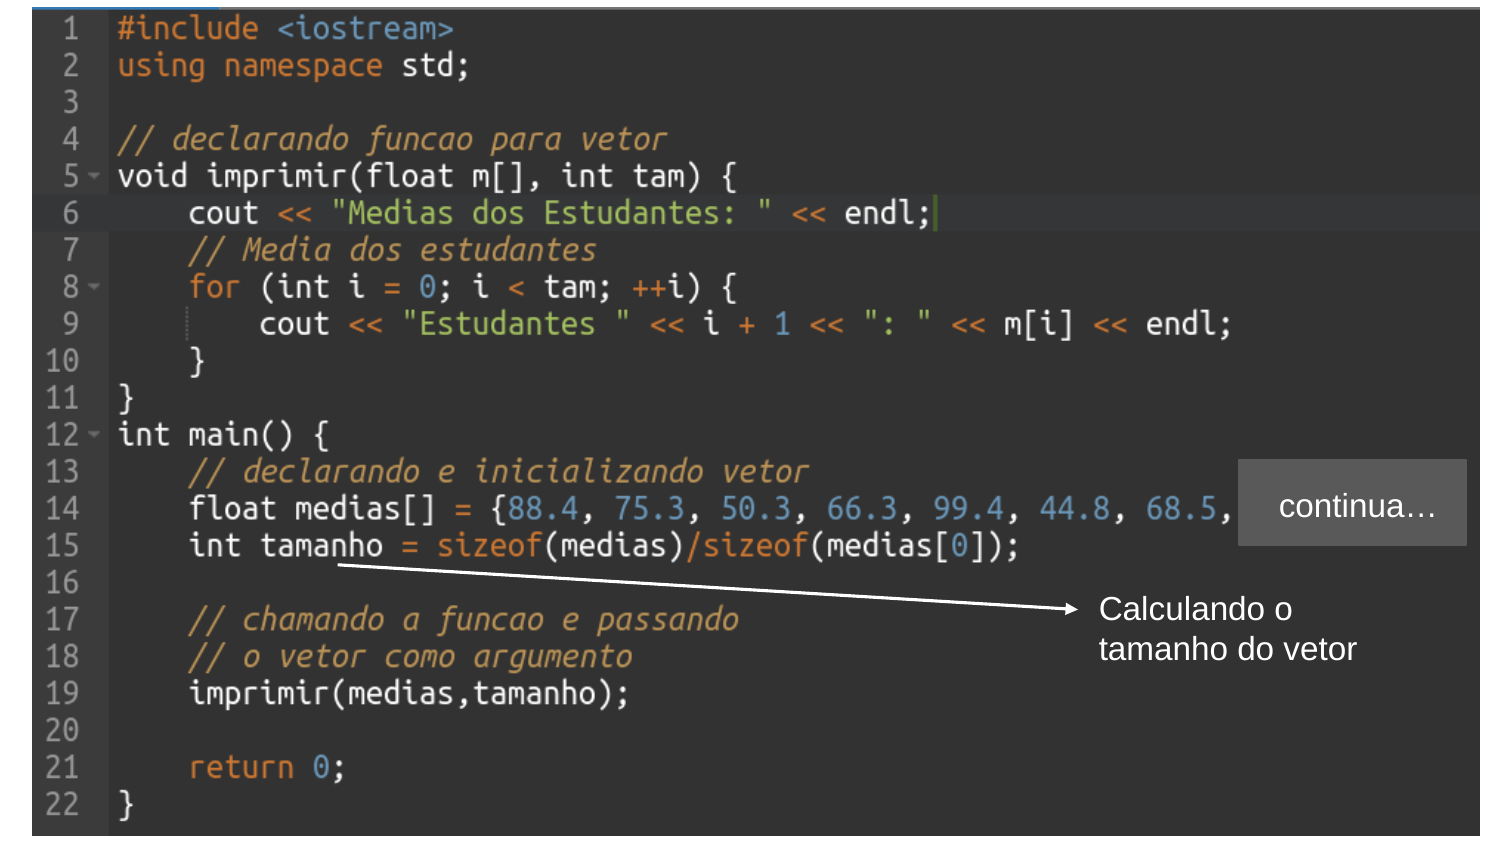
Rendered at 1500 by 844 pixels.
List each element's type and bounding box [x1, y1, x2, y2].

picture [32, 7, 1480, 837]
text_box [337, 564, 1079, 610]
